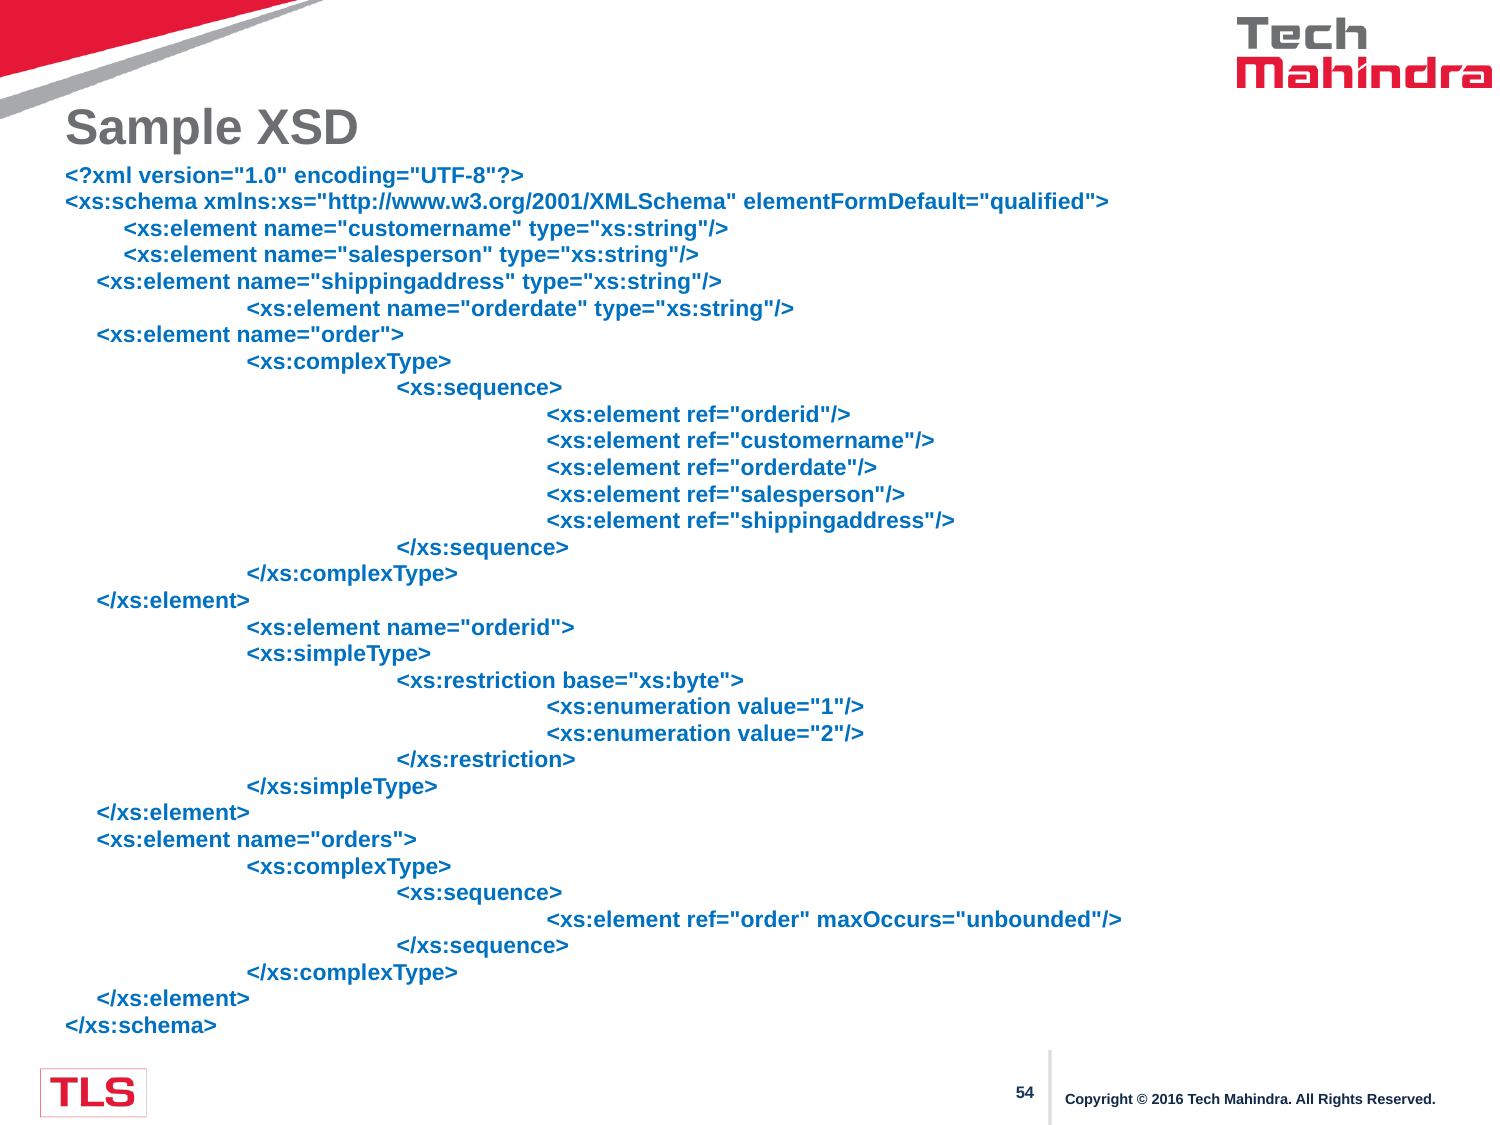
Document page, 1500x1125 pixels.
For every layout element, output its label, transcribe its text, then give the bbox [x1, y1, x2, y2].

picture [1237, 17, 1492, 88]
title Sample XSD [50, 90, 1150, 158]
list <?xml version="1.0" encoding="UTF-8"?> <xs:schema xmlns:xs="http://www.w3.org/2001/XMLSchema" elementFormDefault="qualified"> <xs:element name="customername" type="xs:string"/> <xs:element name="salesperson" type="xs:string"/> <xs:element name="shippingaddress" type="xs:string"/> <xs:element name="orderdate" type="xs:string"/> <xs:element name="order"> <xs:complexType> <xs:sequence> <xs:element ref="orderid"/> <xs:element ref="customername"/> <xs:element ref="orderdate"/> <xs:element ref="salesperson"/> <xs:element ref="shippingaddress"/> </xs:sequence> </xs:complexType> </xs:element> <xs:element name="orderid"> <xs:simpleType> <xs:restriction base="xs:byte"> <xs:enumeration value="1"/> <xs:enumeration value="2"/> </xs:restriction> </xs:simpleType> </xs:element> <xs:element name="orders"> <xs:complexType> <xs:sequence> <xs:element ref="order" maxOccurs="unbounded"/> </xs:sequence> </xs:complexType> </xs:element> </xs:schema> [50, 158, 1425, 1059]
picture [38, 1066, 147, 1118]
footer Copyright © 2016 Tech Mahindra. All Rights Reserved. [1050, 1080, 1488, 1118]
picture [0, 0, 325, 119]
